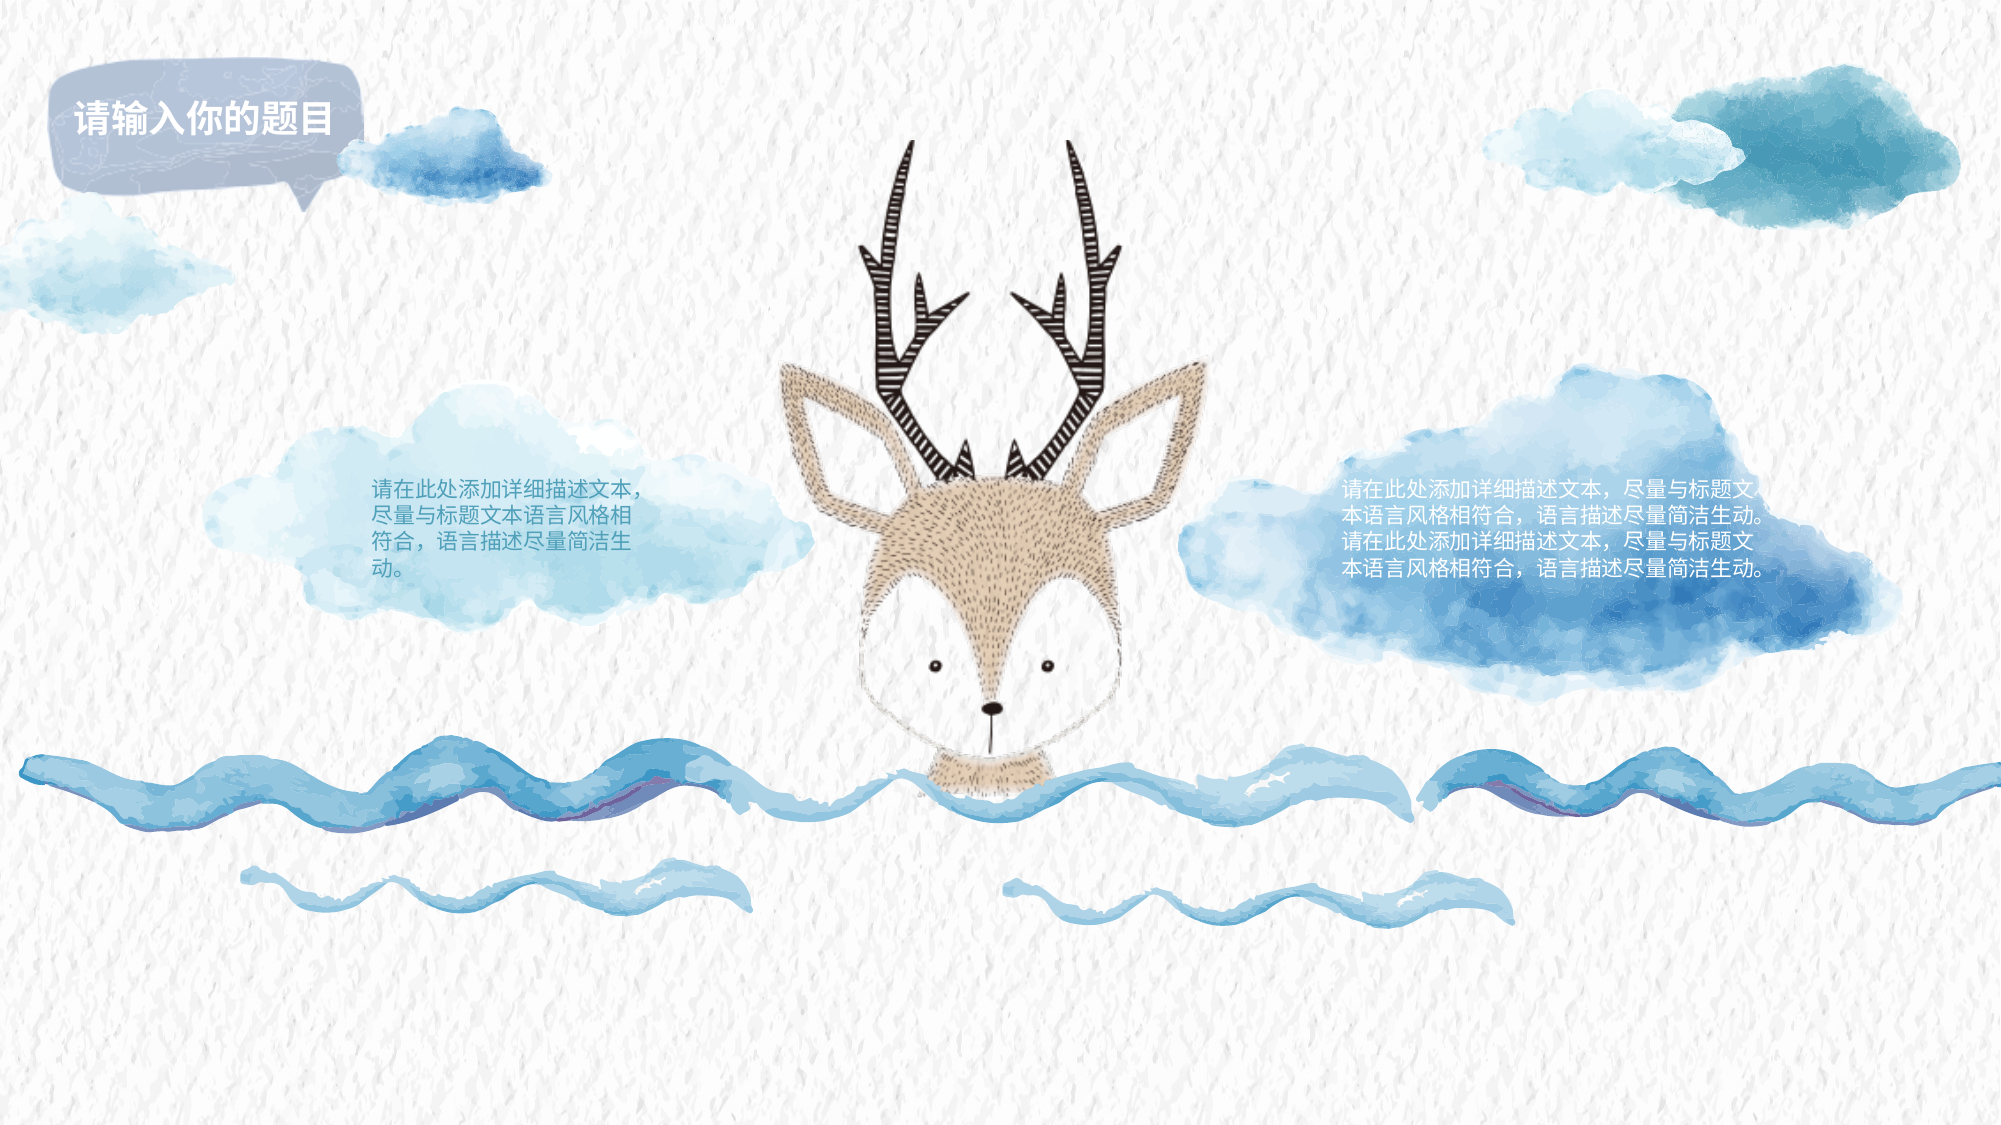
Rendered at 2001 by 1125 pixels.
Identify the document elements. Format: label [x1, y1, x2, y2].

text_box [201, 379, 817, 635]
text_box [46, 57, 364, 212]
text_box [1177, 362, 1904, 707]
picture [0, 0, 2000, 1125]
